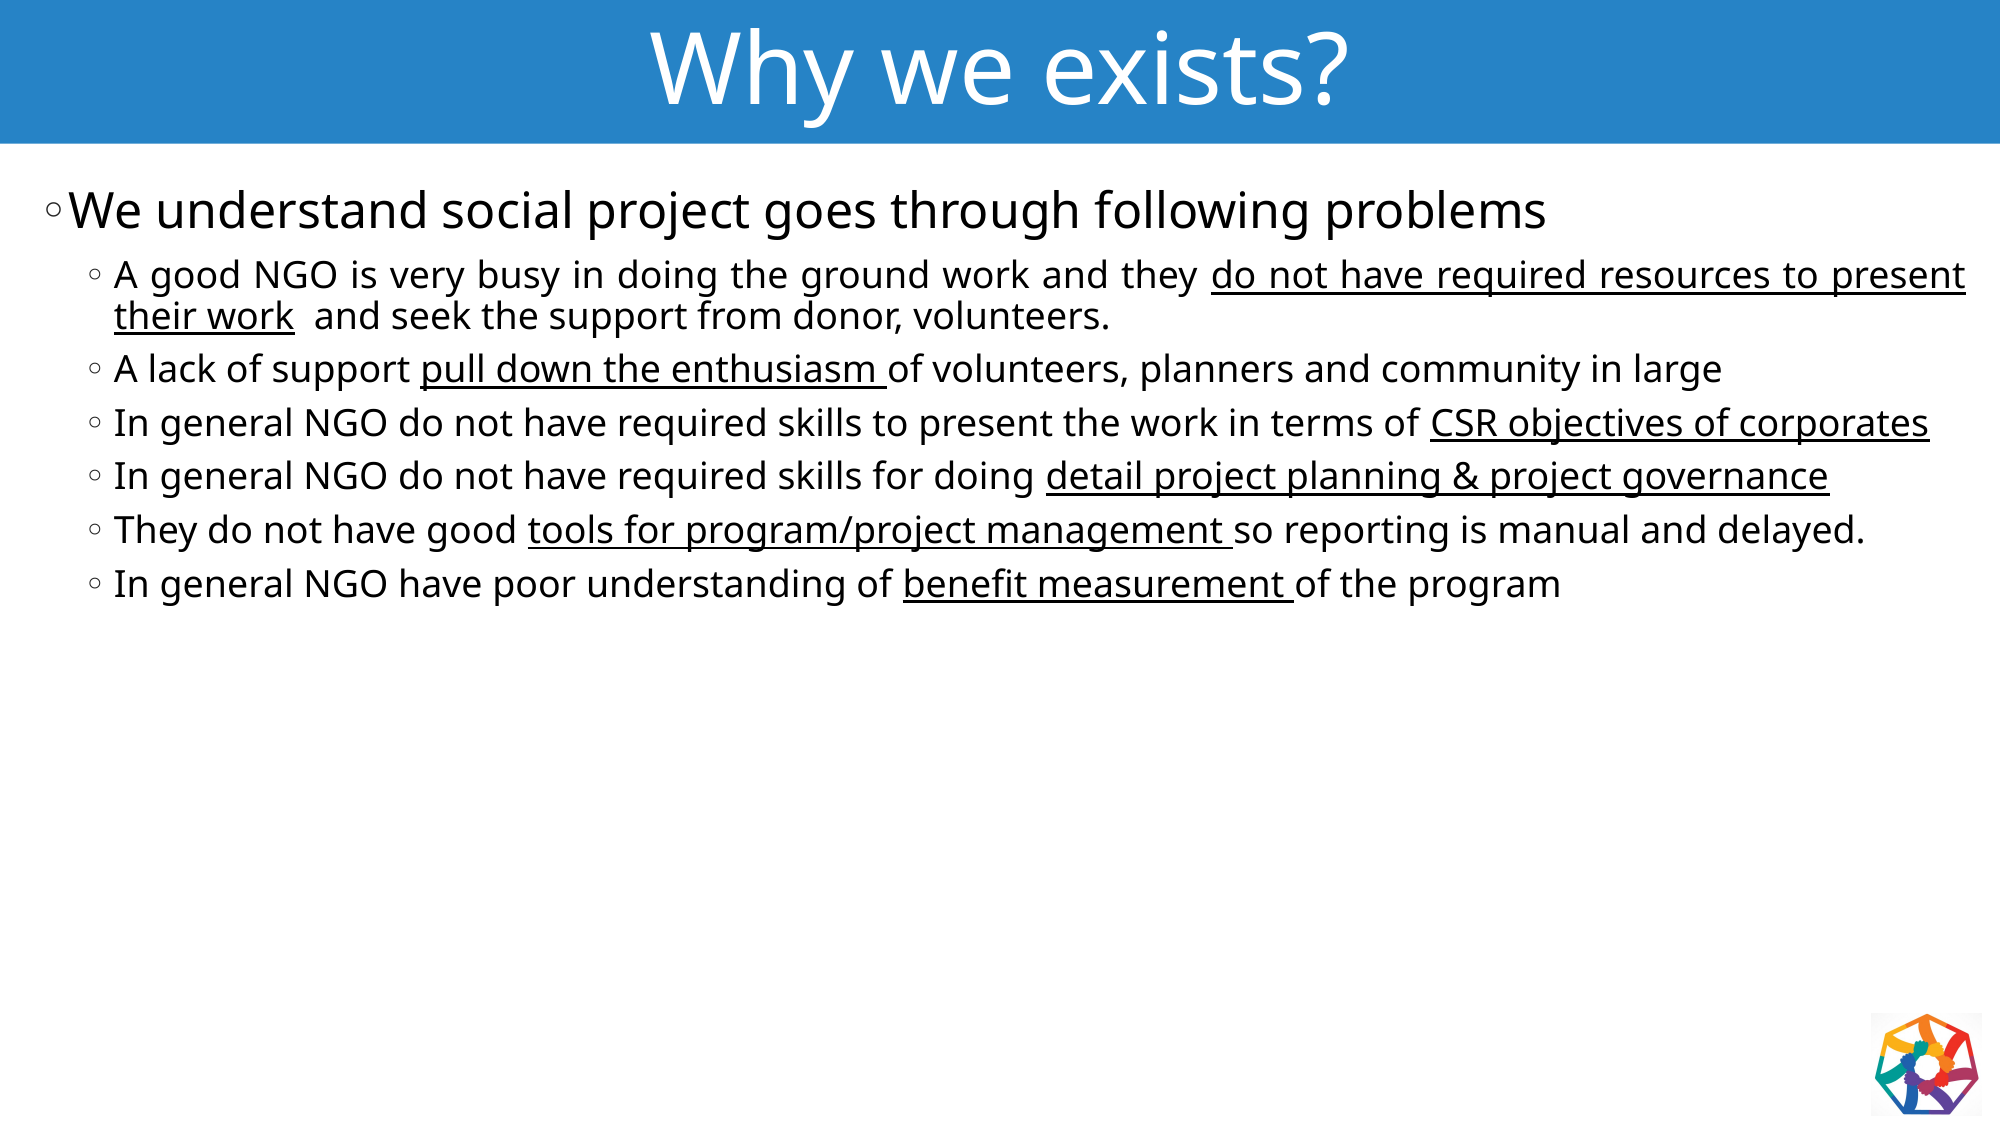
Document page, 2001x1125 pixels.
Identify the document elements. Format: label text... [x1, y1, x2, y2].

title Why we exists? [0, 0, 2000, 144]
picture [1871, 1013, 1982, 1116]
list We understand social project goes through following problems A good NGO is very busy in doing the ground work and they do not have required resources to present their work and seek the support from donor, volunteers. A lack of support pull down the enthusiasm of volunteers, planners and community in large In general NGO do not have required skills to present the work in terms of CSR objectives of corporates In general NGO do not have required skills for doing detail project planning & project governance They do not have good tools for program/project management so reporting is manual and delayed. In general NGO have poor understanding of benefit measurement of the program [23, 177, 1982, 1001]
